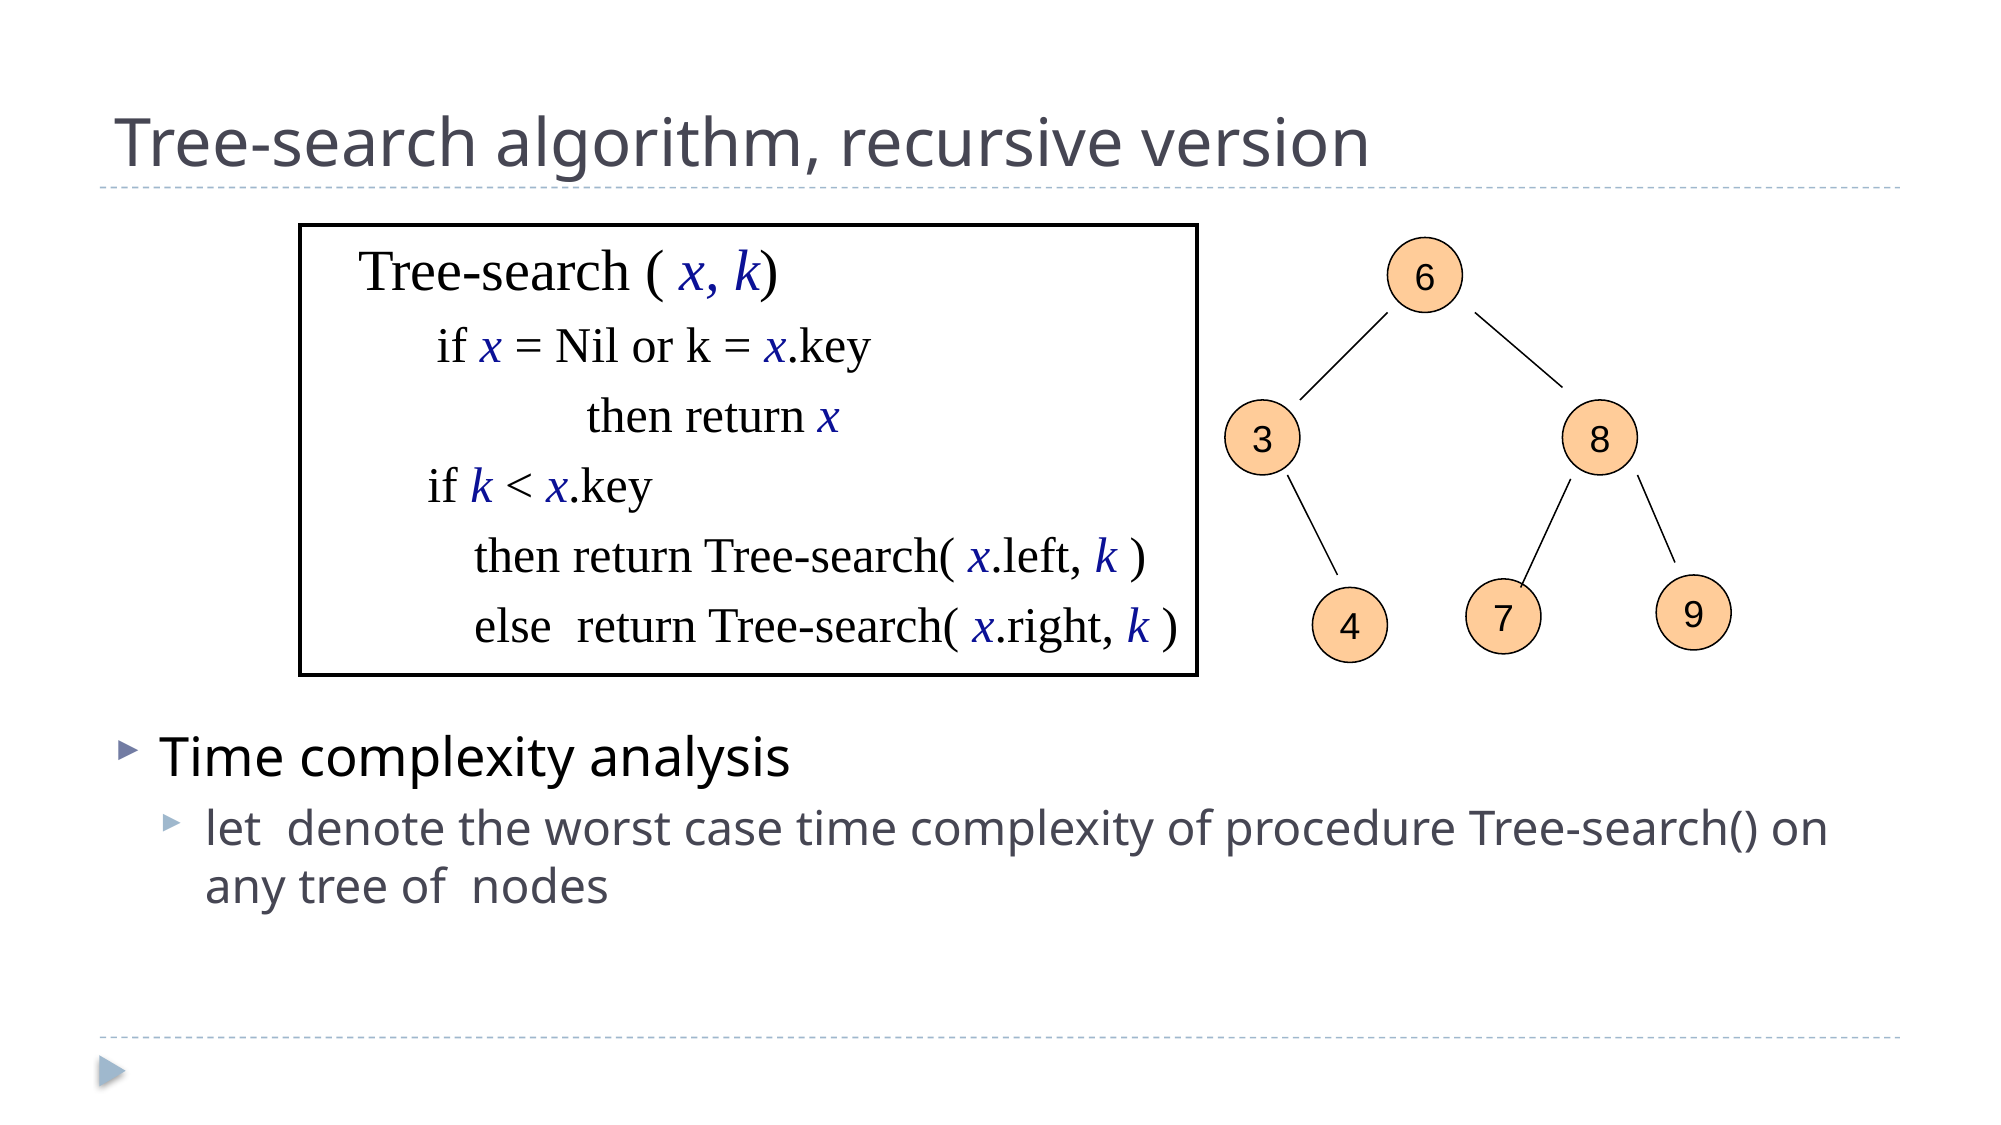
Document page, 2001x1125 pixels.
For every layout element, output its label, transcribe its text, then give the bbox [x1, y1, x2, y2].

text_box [1224, 237, 1732, 663]
title Tree-search algorithm, recursive version [99, 24, 1901, 188]
text_box Tree-search ( x, k) if x = Nil or k = x.key then return x if k < x.key then return Tree-search( x.left, k ) else return Tree-search( x.right, k ) [299, 224, 1198, 675]
